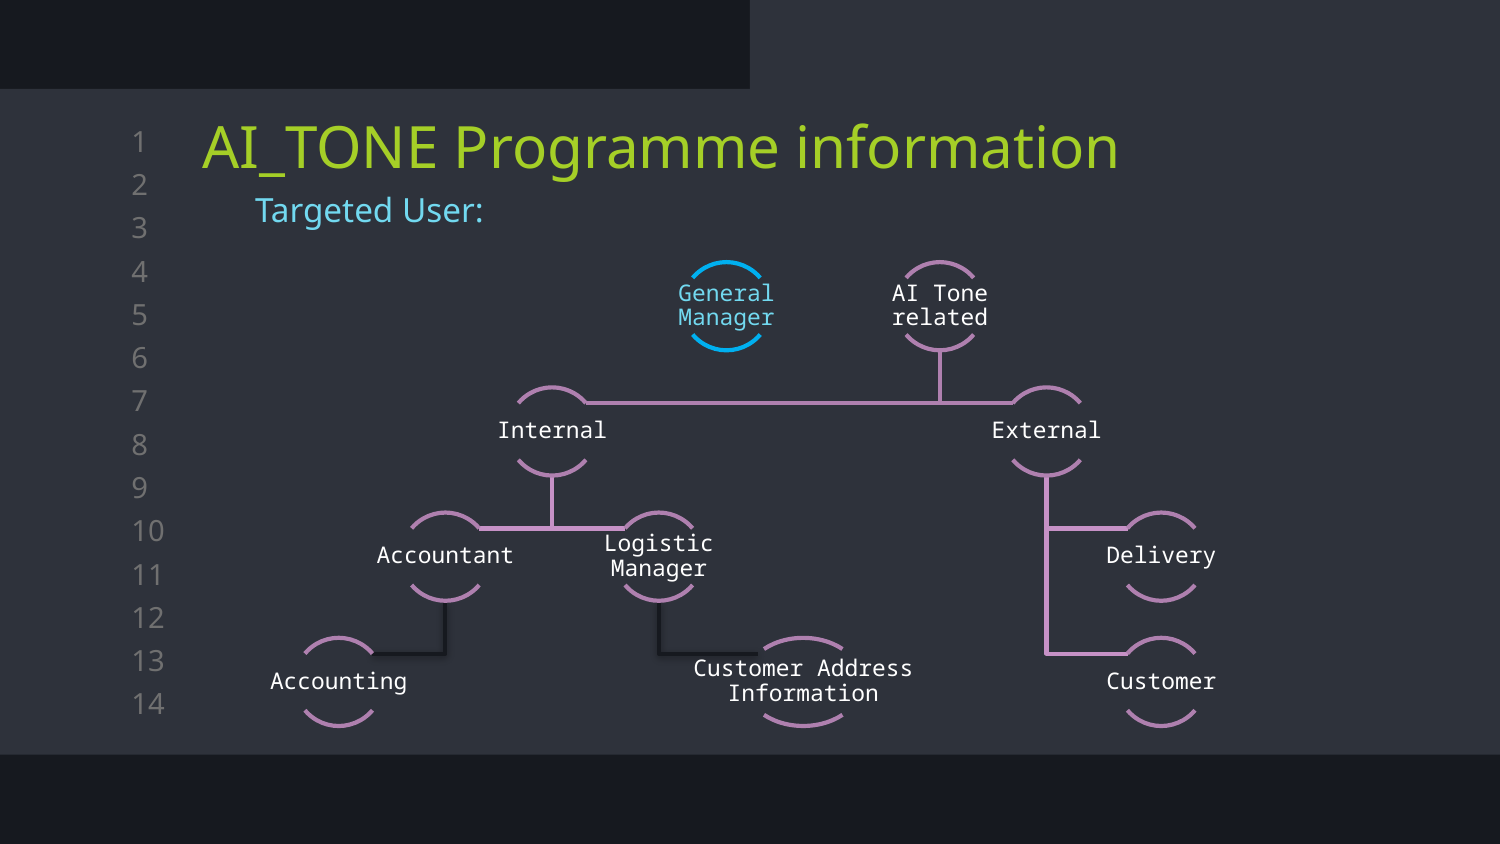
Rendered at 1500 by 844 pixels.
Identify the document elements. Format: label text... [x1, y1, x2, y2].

title AI_TONE Programme information [187, 95, 1384, 185]
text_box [249, 232, 1251, 756]
list Targeted User: [240, 174, 1384, 233]
